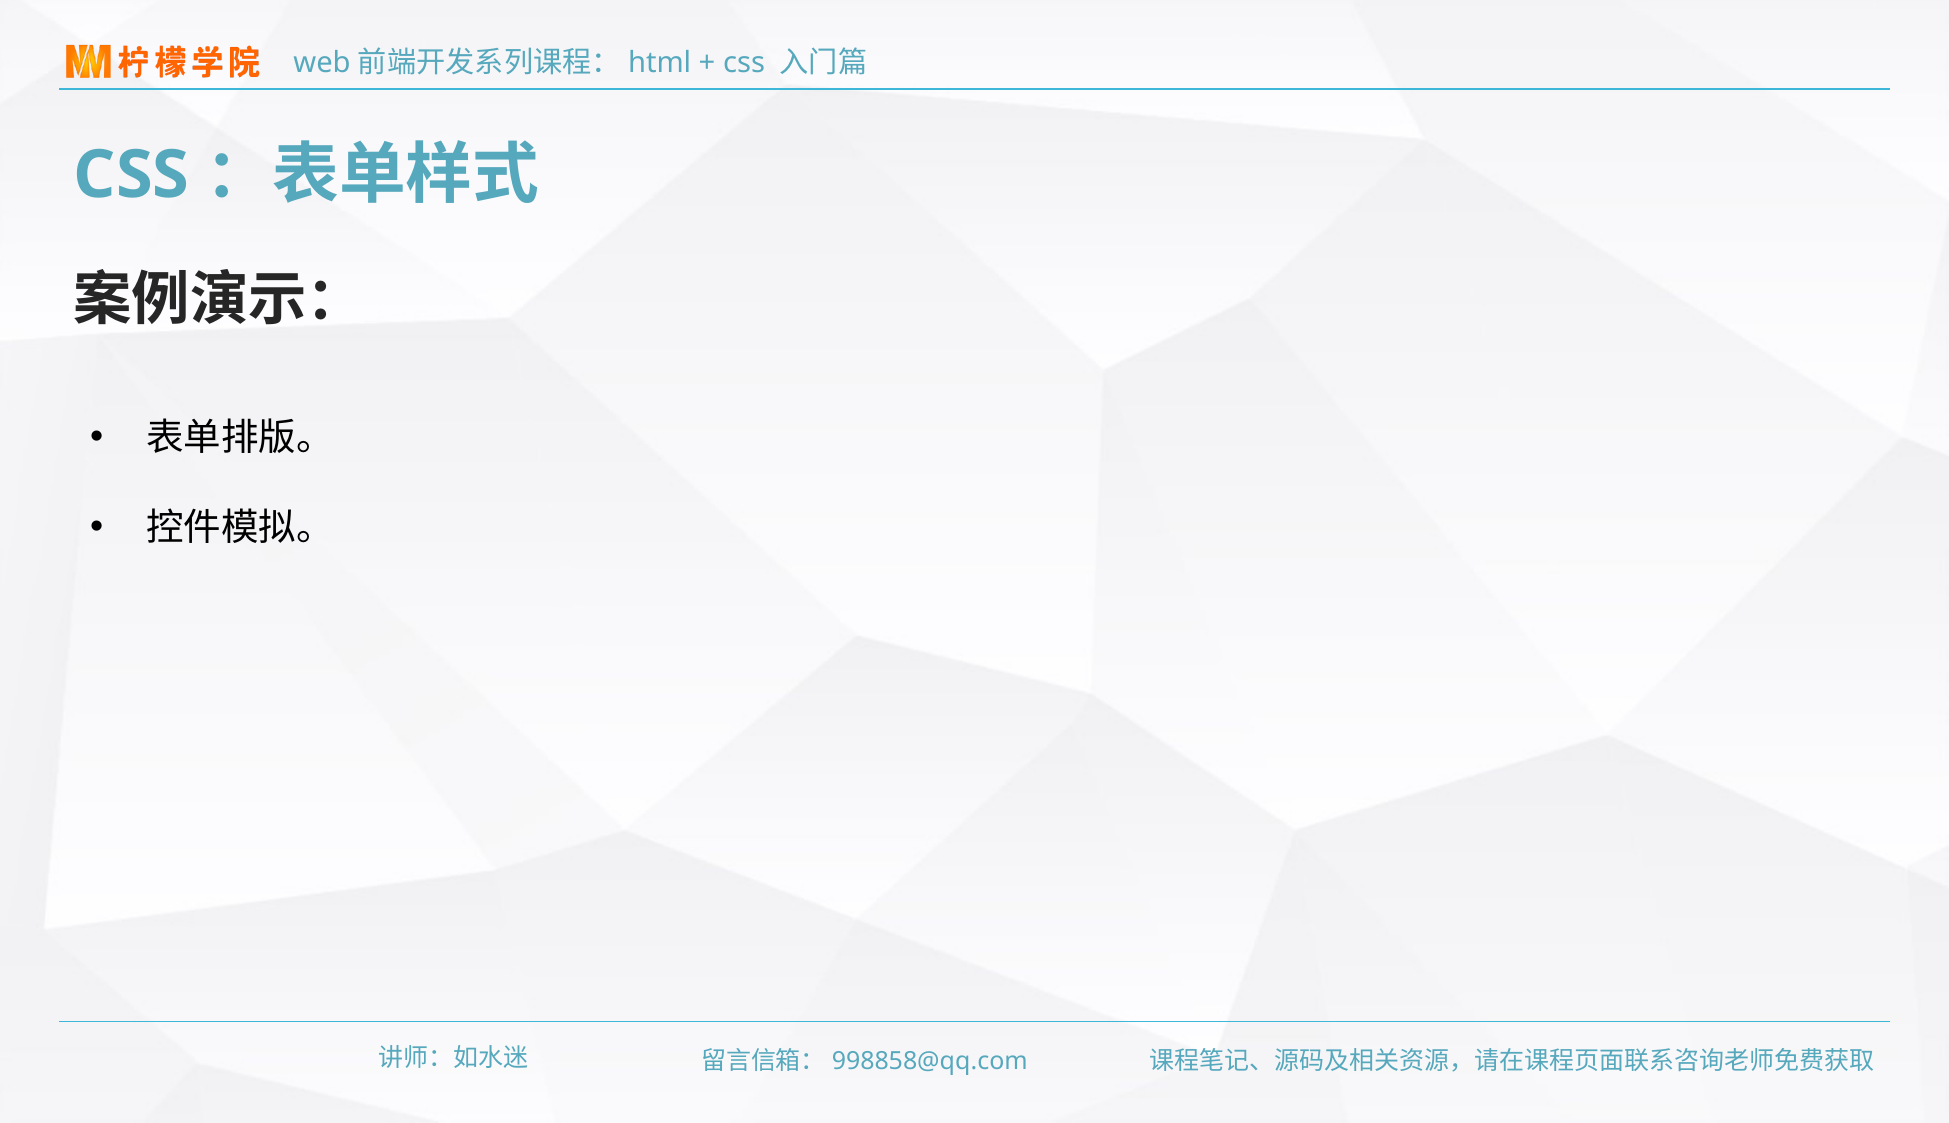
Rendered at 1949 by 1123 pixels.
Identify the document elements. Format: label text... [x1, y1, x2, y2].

text_box 案例演示： [59, 253, 1058, 339]
text_box CSS：表单样式 [59, 123, 1890, 219]
picture [0, 0, 1949, 1123]
text_box 表单排版。 控件模拟。 [75, 360, 1800, 555]
